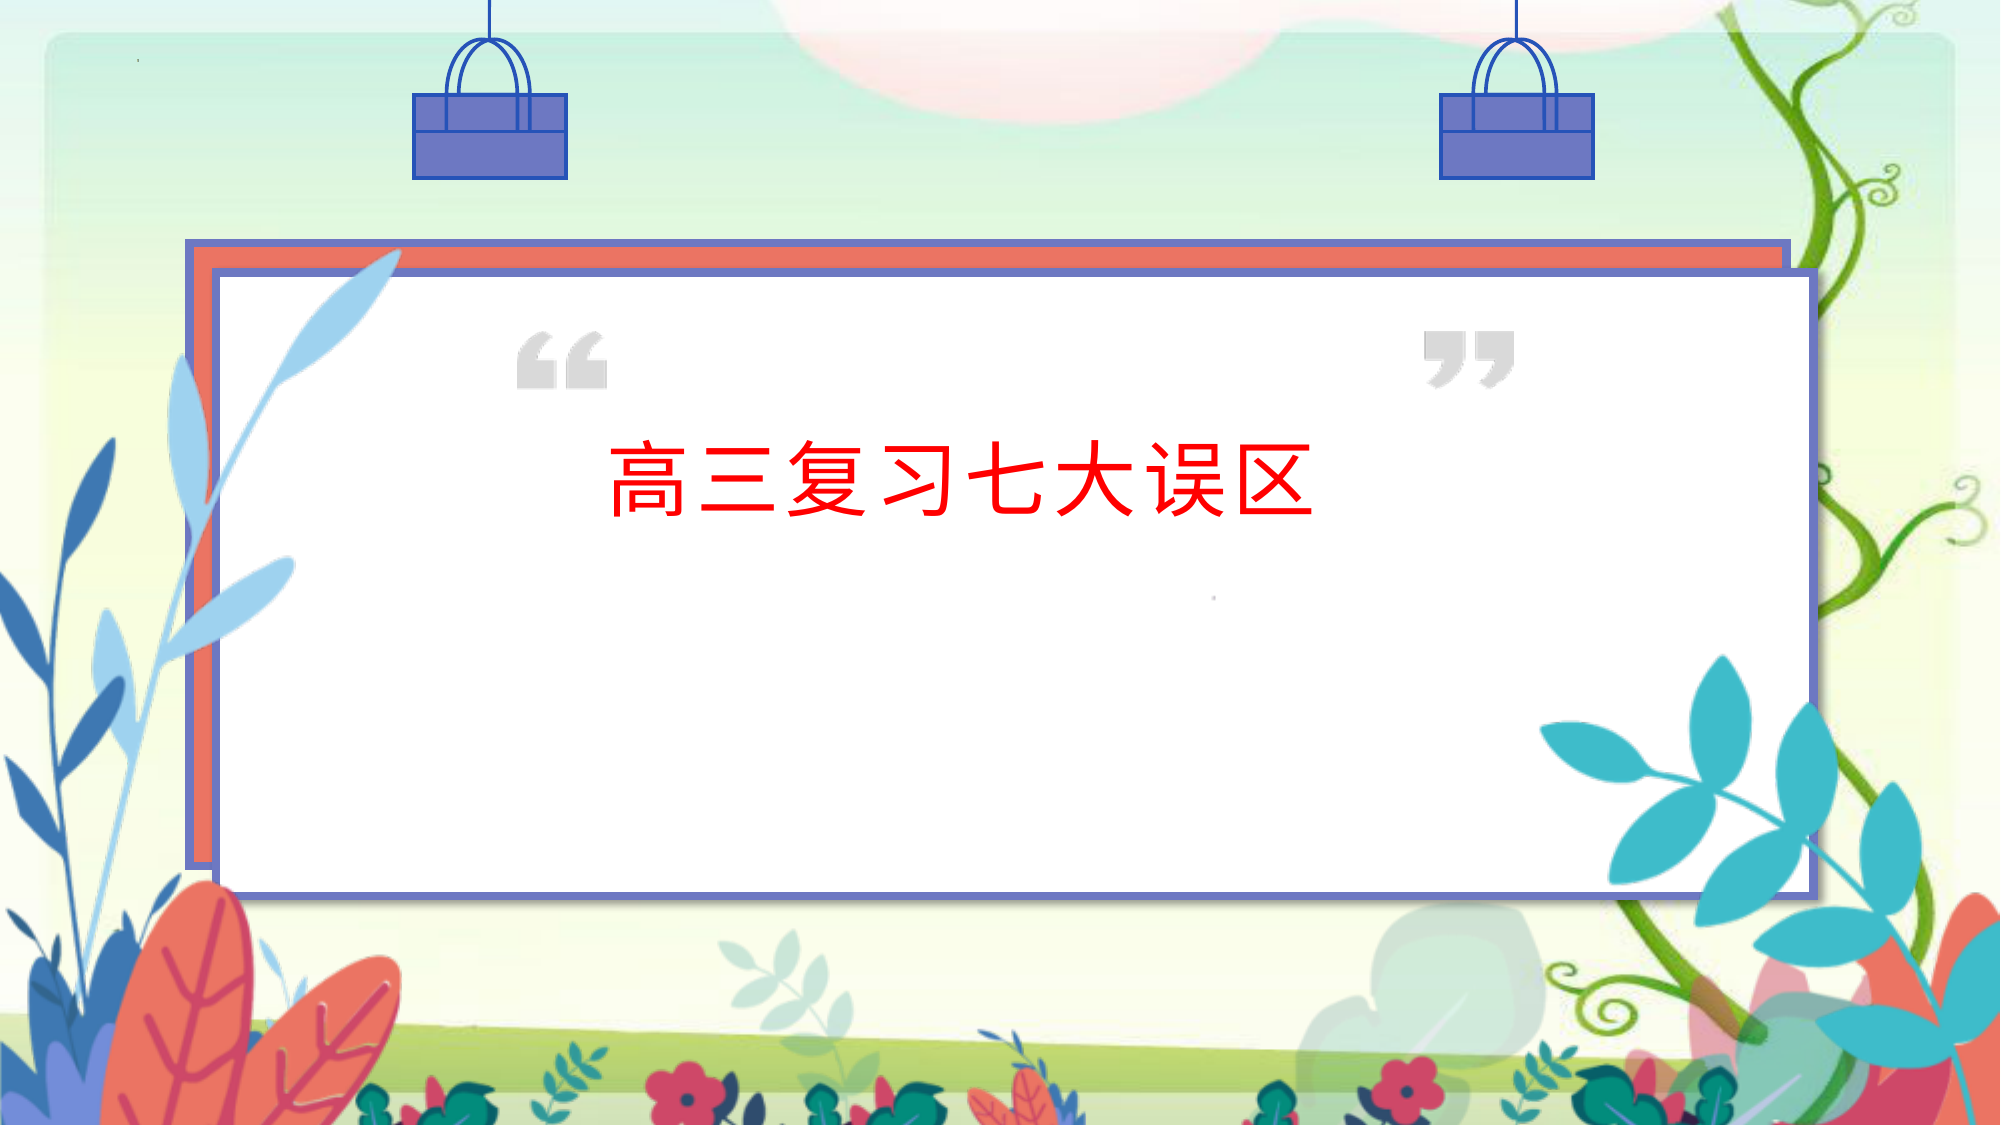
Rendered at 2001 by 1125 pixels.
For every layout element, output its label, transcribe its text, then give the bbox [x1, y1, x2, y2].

picture [449, 43, 476, 92]
picture [1527, 43, 1554, 92]
picture [1476, 42, 1505, 92]
picture [0, 0, 2001, 1125]
picture [1488, 43, 1542, 92]
title 高三复习七大误区 [399, 408, 1524, 558]
picture [461, 43, 515, 92]
picture [498, 42, 527, 92]
